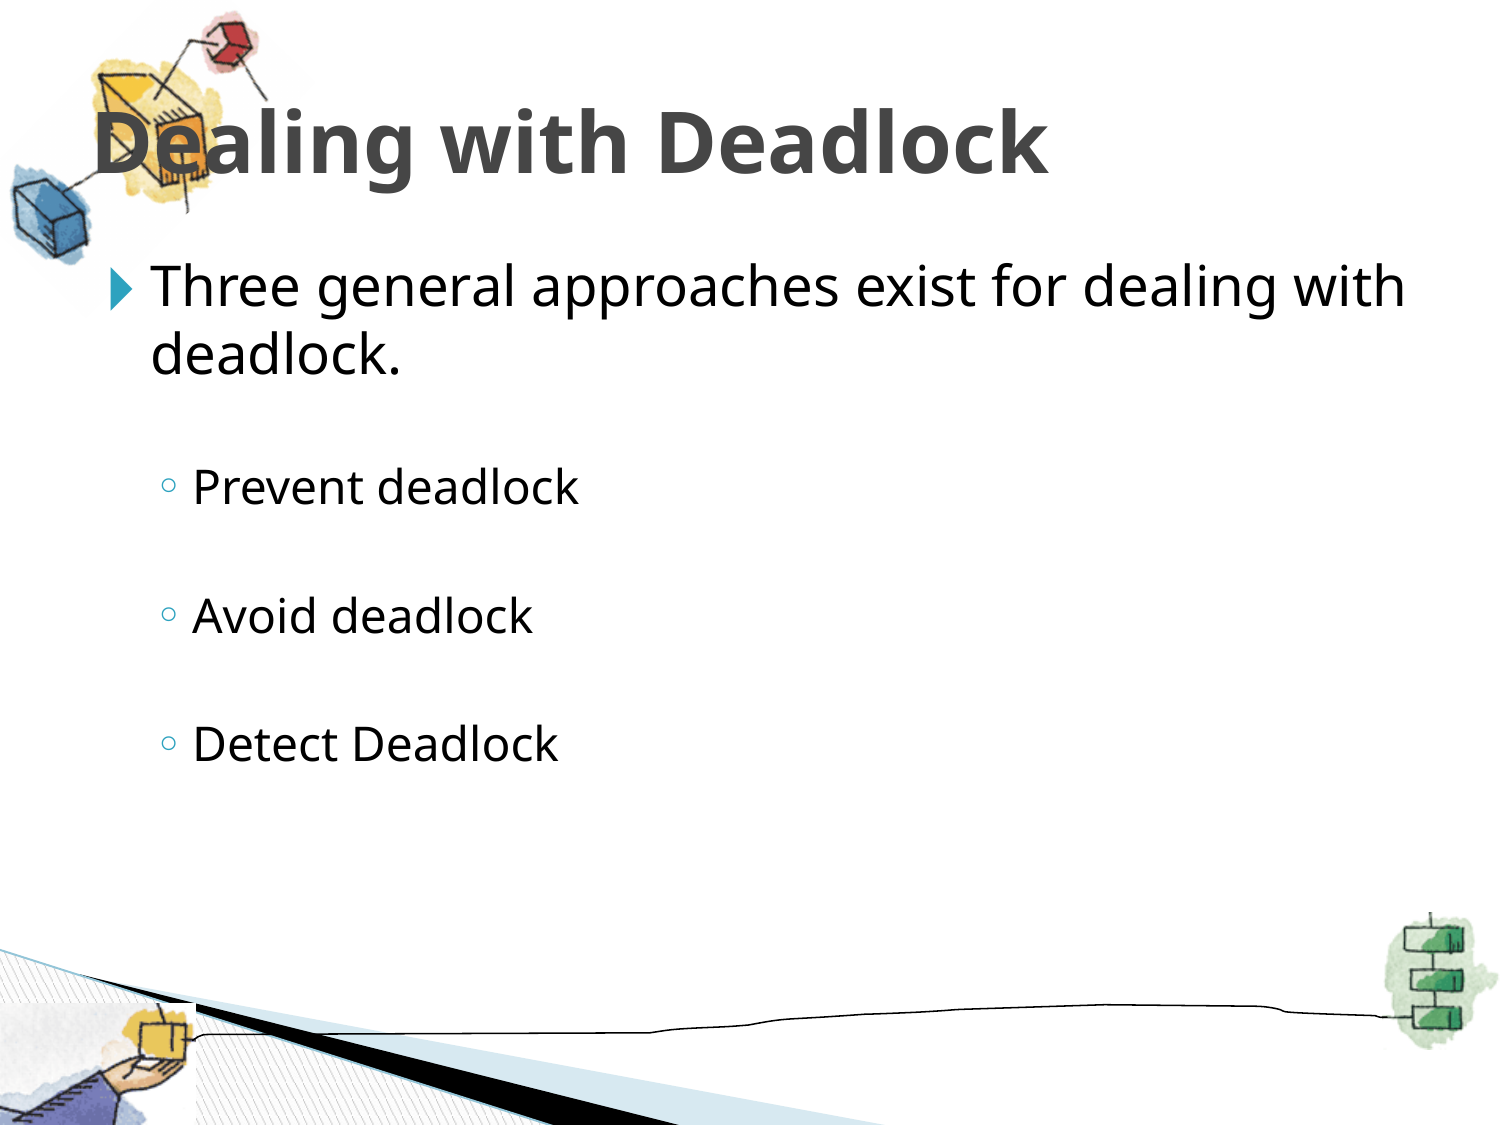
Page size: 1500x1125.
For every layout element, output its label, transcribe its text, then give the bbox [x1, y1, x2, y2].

picture [1382, 912, 1500, 1050]
picture [0, 84, 167, 306]
picture [113, 0, 275, 45]
list Three general approaches exist for dealing with deadlock. Prevent deadlock Avoid deadlock Detect Deadlock [75, 243, 1425, 986]
picture [0, 1003, 196, 1125]
title Dealing with Deadlock [75, 45, 1425, 233]
